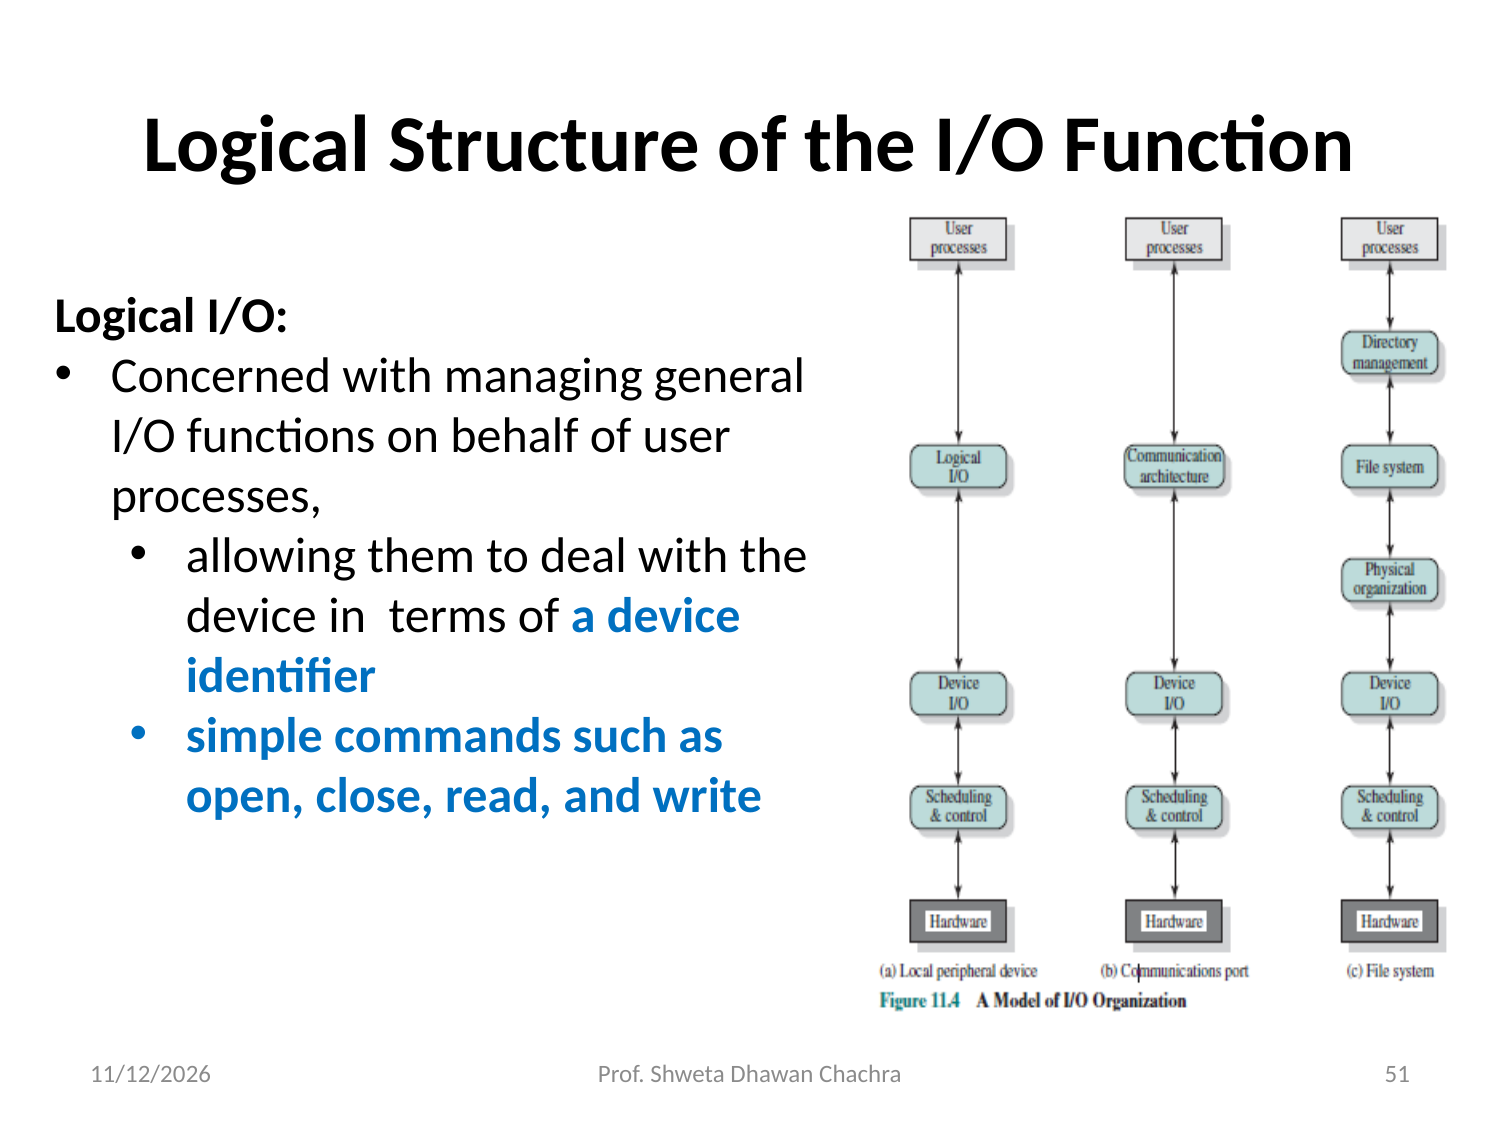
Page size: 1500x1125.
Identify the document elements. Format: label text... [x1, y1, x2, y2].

picture [824, 195, 1469, 1021]
slide_number 51 [1074, 1042, 1425, 1103]
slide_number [75, 1042, 425, 1103]
title Logical Structure of the I/O Function [75, 45, 1425, 233]
footer Prof. Shweta Dhawan Chachra [512, 1042, 988, 1103]
text_box Logical I/O: Concerned with managing general I/O functions on behalf of user processes, allowing them to deal with the device in terms of a device identifier simple commands such as open, close, read, and write [39, 274, 819, 830]
